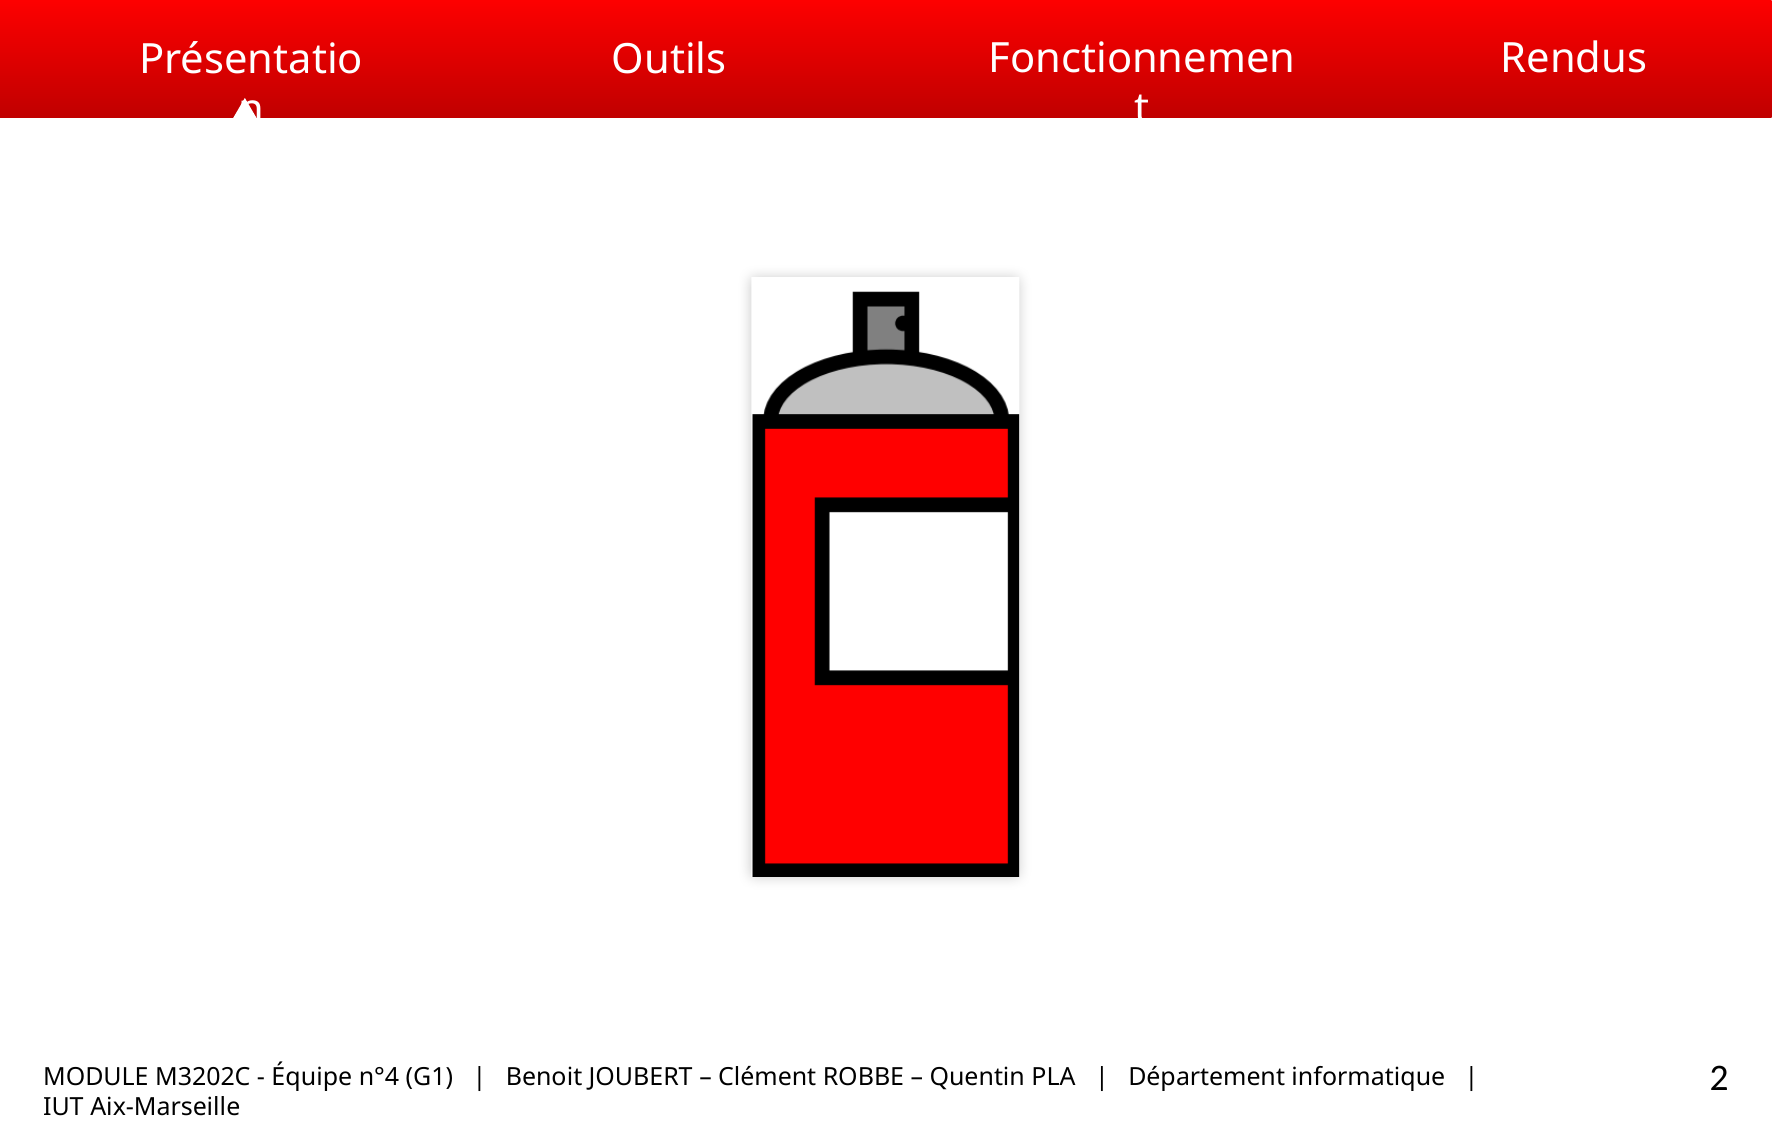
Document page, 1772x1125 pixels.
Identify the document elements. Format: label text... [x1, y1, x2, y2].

text_box [216, 95, 274, 145]
picture [751, 277, 1020, 877]
text_box [0, 0, 1772, 97]
text_box Fonctionnement [972, 23, 1312, 97]
text_box [0, 97, 243, 144]
text_box Présentation [121, 24, 381, 97]
text_box Rendus [1404, 23, 1744, 89]
text_box [247, 97, 1772, 144]
text_box Outils [539, 24, 799, 90]
text_box 2 [1662, 1045, 1744, 1106]
text_box MODULE M3202C - Équipe n°4 (G1) | Benoit JOUBERT – Clément ROBBE – Quentin PLA | Département informatique | IUT Aix-Marseille [28, 1053, 1525, 1125]
